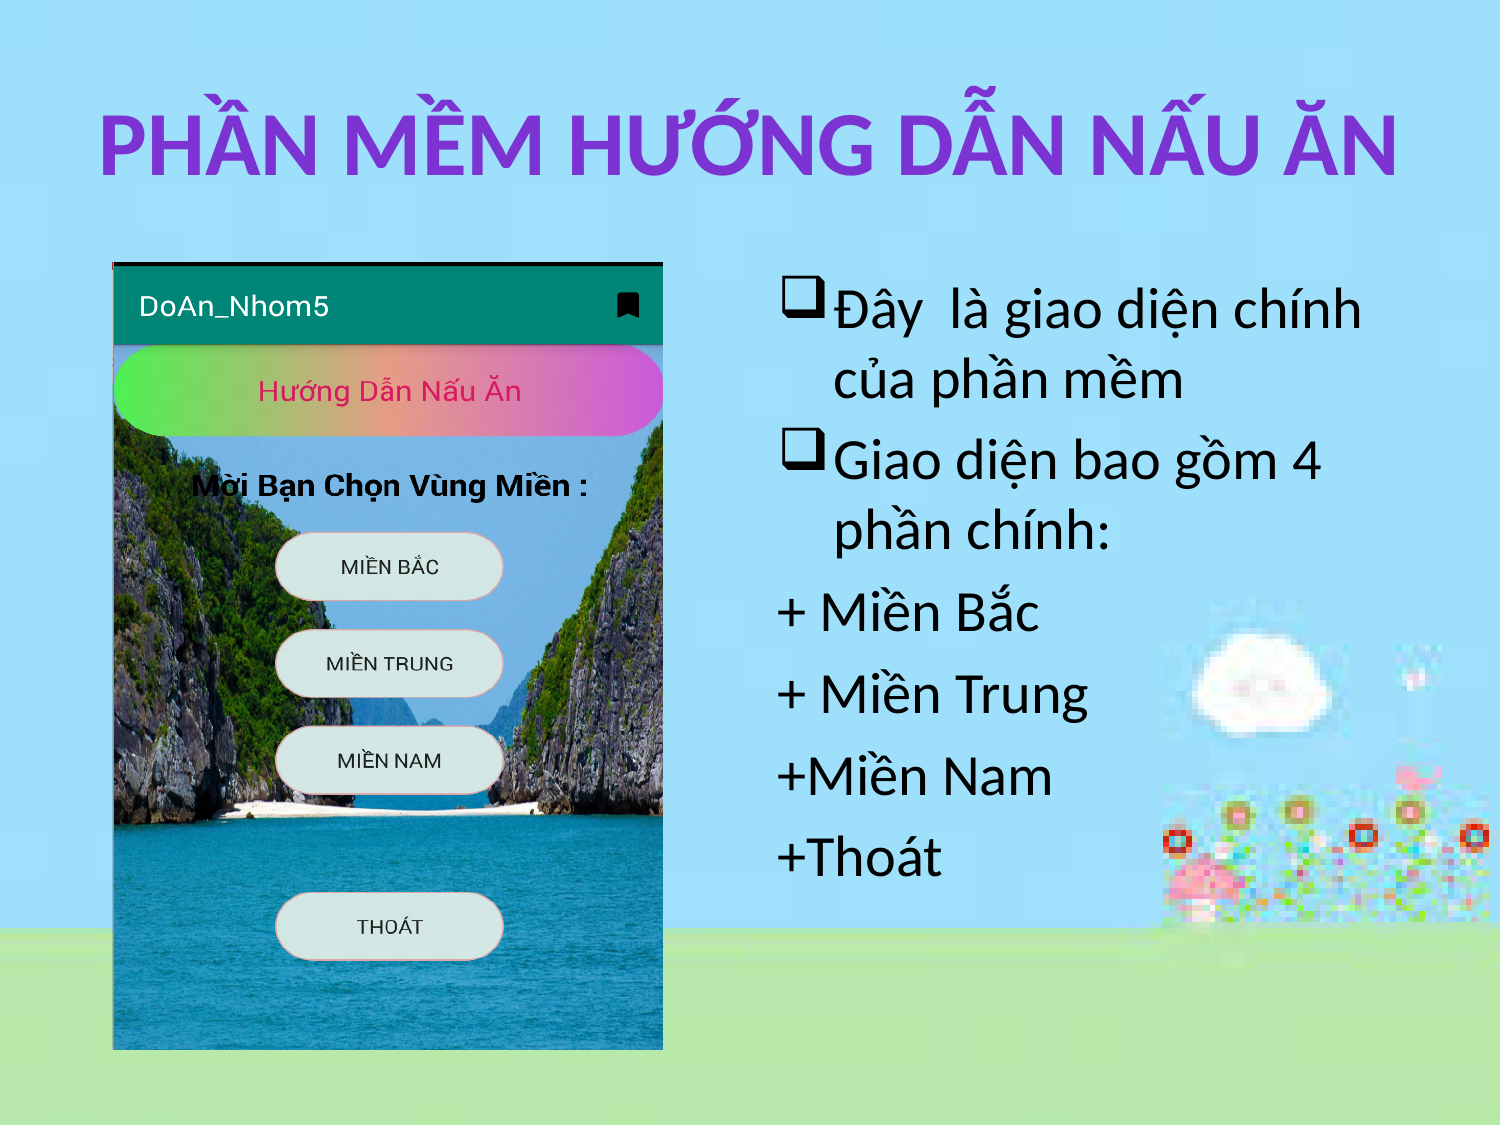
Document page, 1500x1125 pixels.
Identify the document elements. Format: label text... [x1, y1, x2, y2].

title Phần mềm hướng dẫn nấu ăn [75, 45, 1425, 233]
picture [0, 0, 1500, 1125]
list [112, 262, 663, 1051]
list Đây là giao diện chính của phần mềm Giao diện bao gồm 4 phần chính: + Miền Bắc + Miền Trung +Miền Nam +Thoát [762, 262, 1425, 1005]
